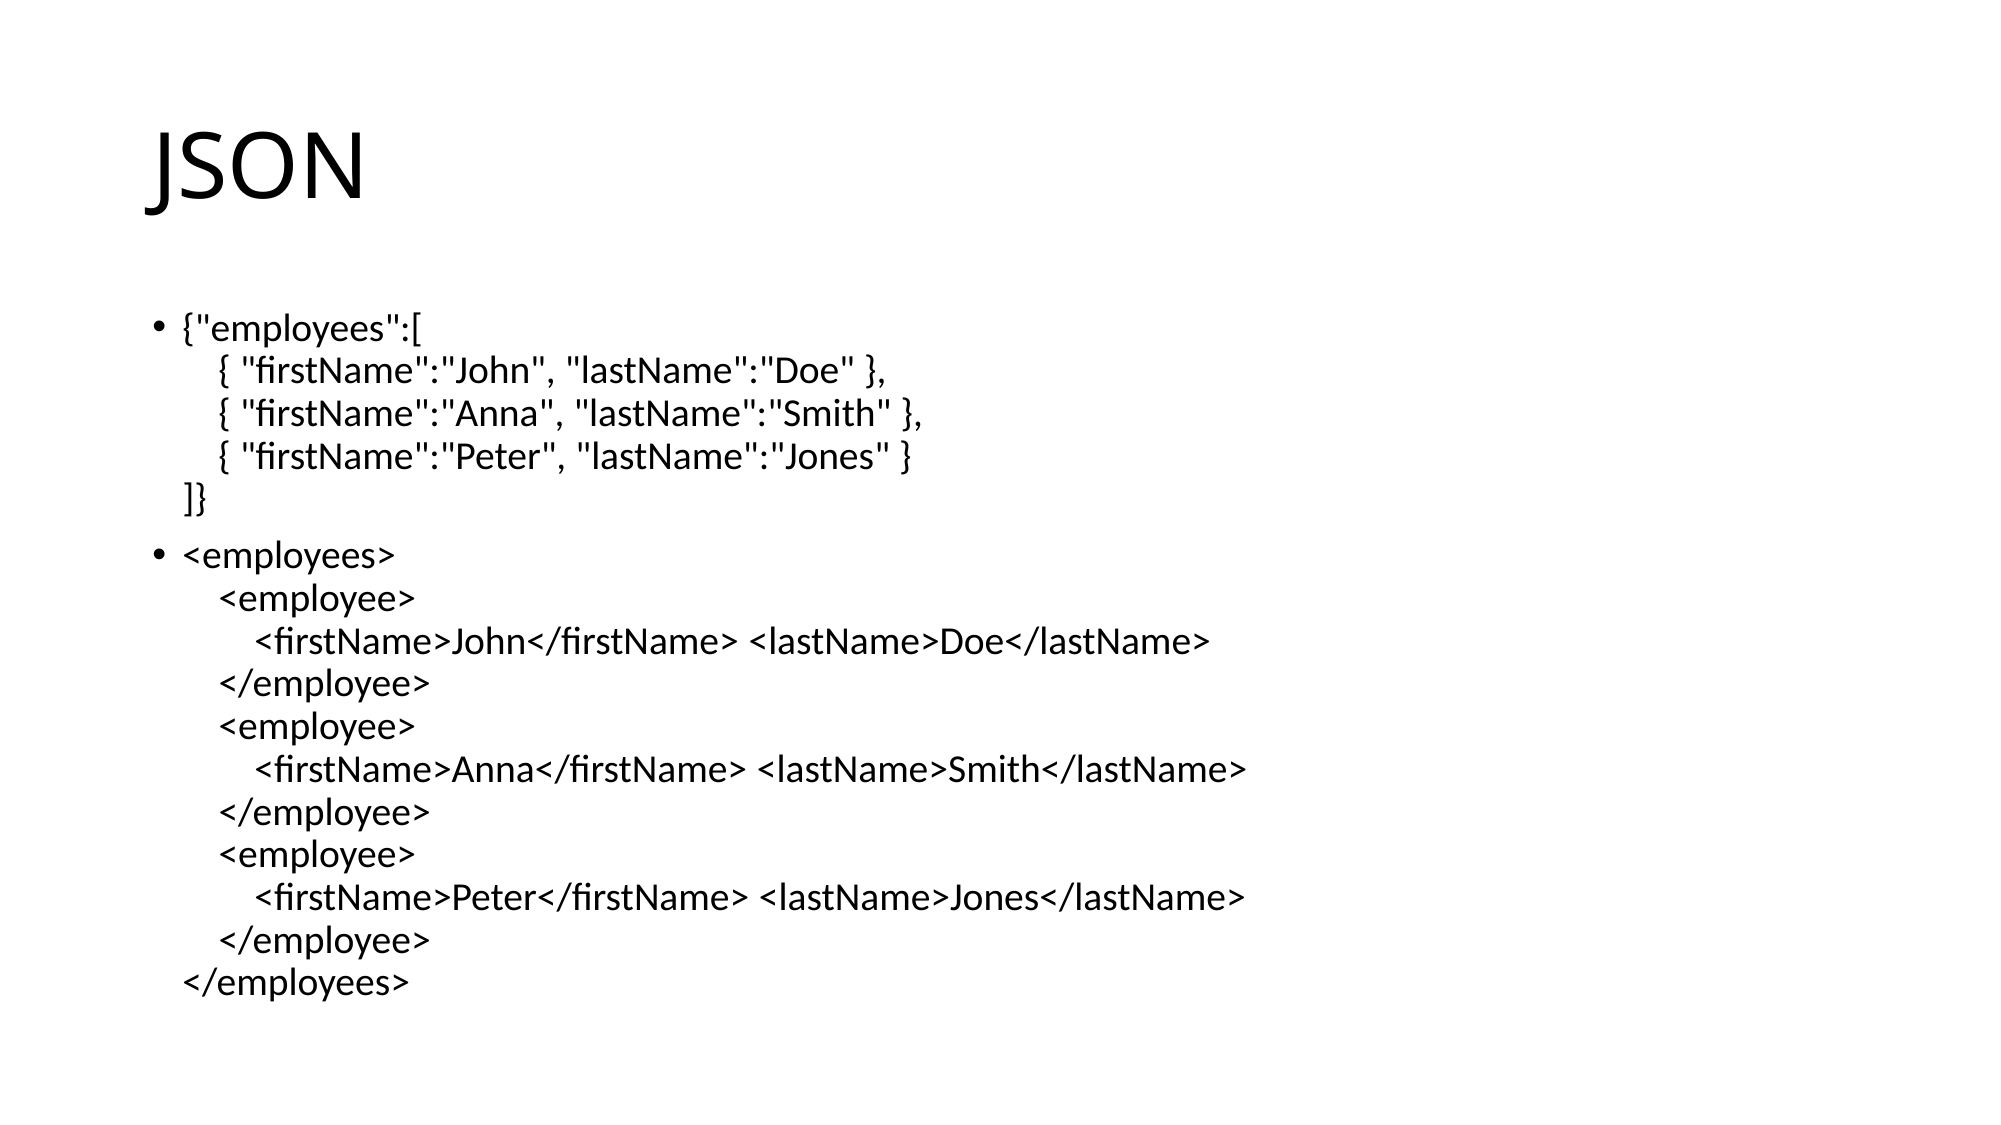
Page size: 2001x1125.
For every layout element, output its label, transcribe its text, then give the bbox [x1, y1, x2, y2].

list {"employees":[ { "firstName":"John", "lastName":"Doe" }, { "firstName":"Anna", "lastName":"Smith" }, { "firstName":"Peter", "lastName":"Jones" } ]} <employees> <employee> <firstName>John</firstName> <lastName>Doe</lastName> </employee> <employee> <firstName>Anna</firstName> <lastName>Smith</lastName> </employee> <employee> <firstName>Peter</firstName> <lastName>Jones</lastName> </employee> </employees> [137, 299, 1863, 1014]
title JSON [137, 59, 1863, 278]
